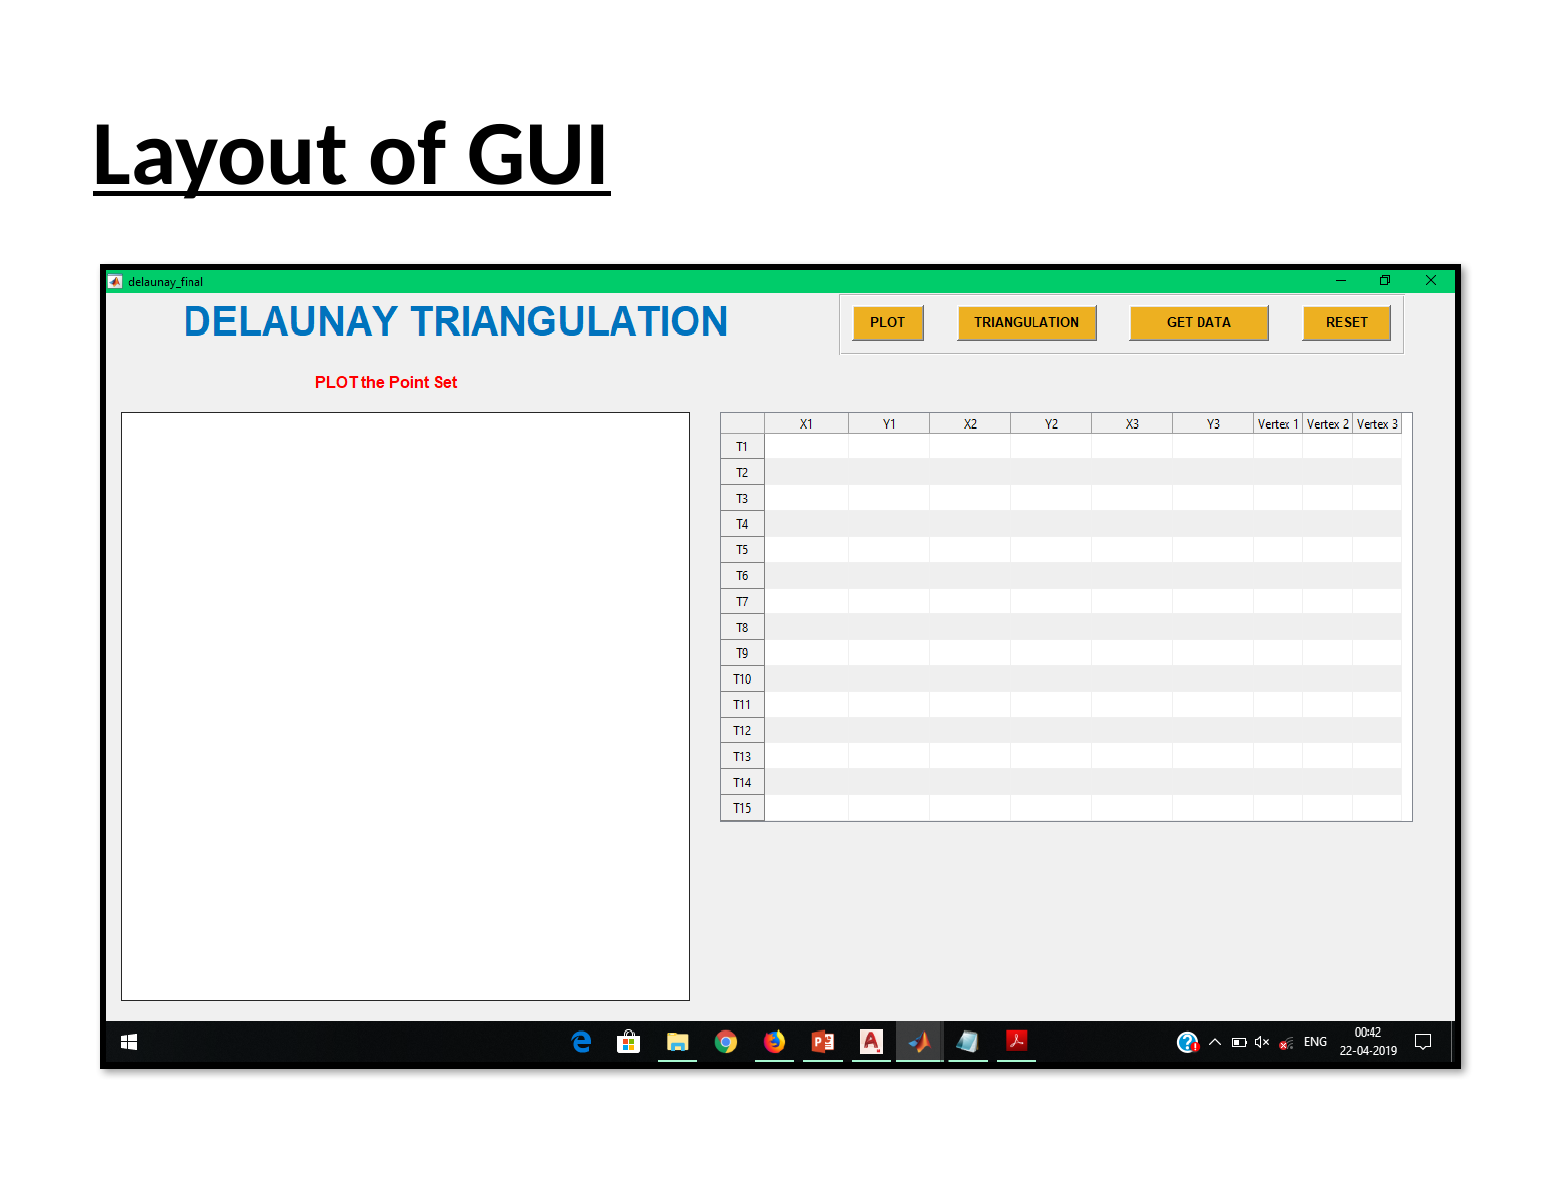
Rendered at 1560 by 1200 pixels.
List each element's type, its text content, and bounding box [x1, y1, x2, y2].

title Layout of GUI [78, 48, 1482, 249]
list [105, 269, 1456, 1063]
